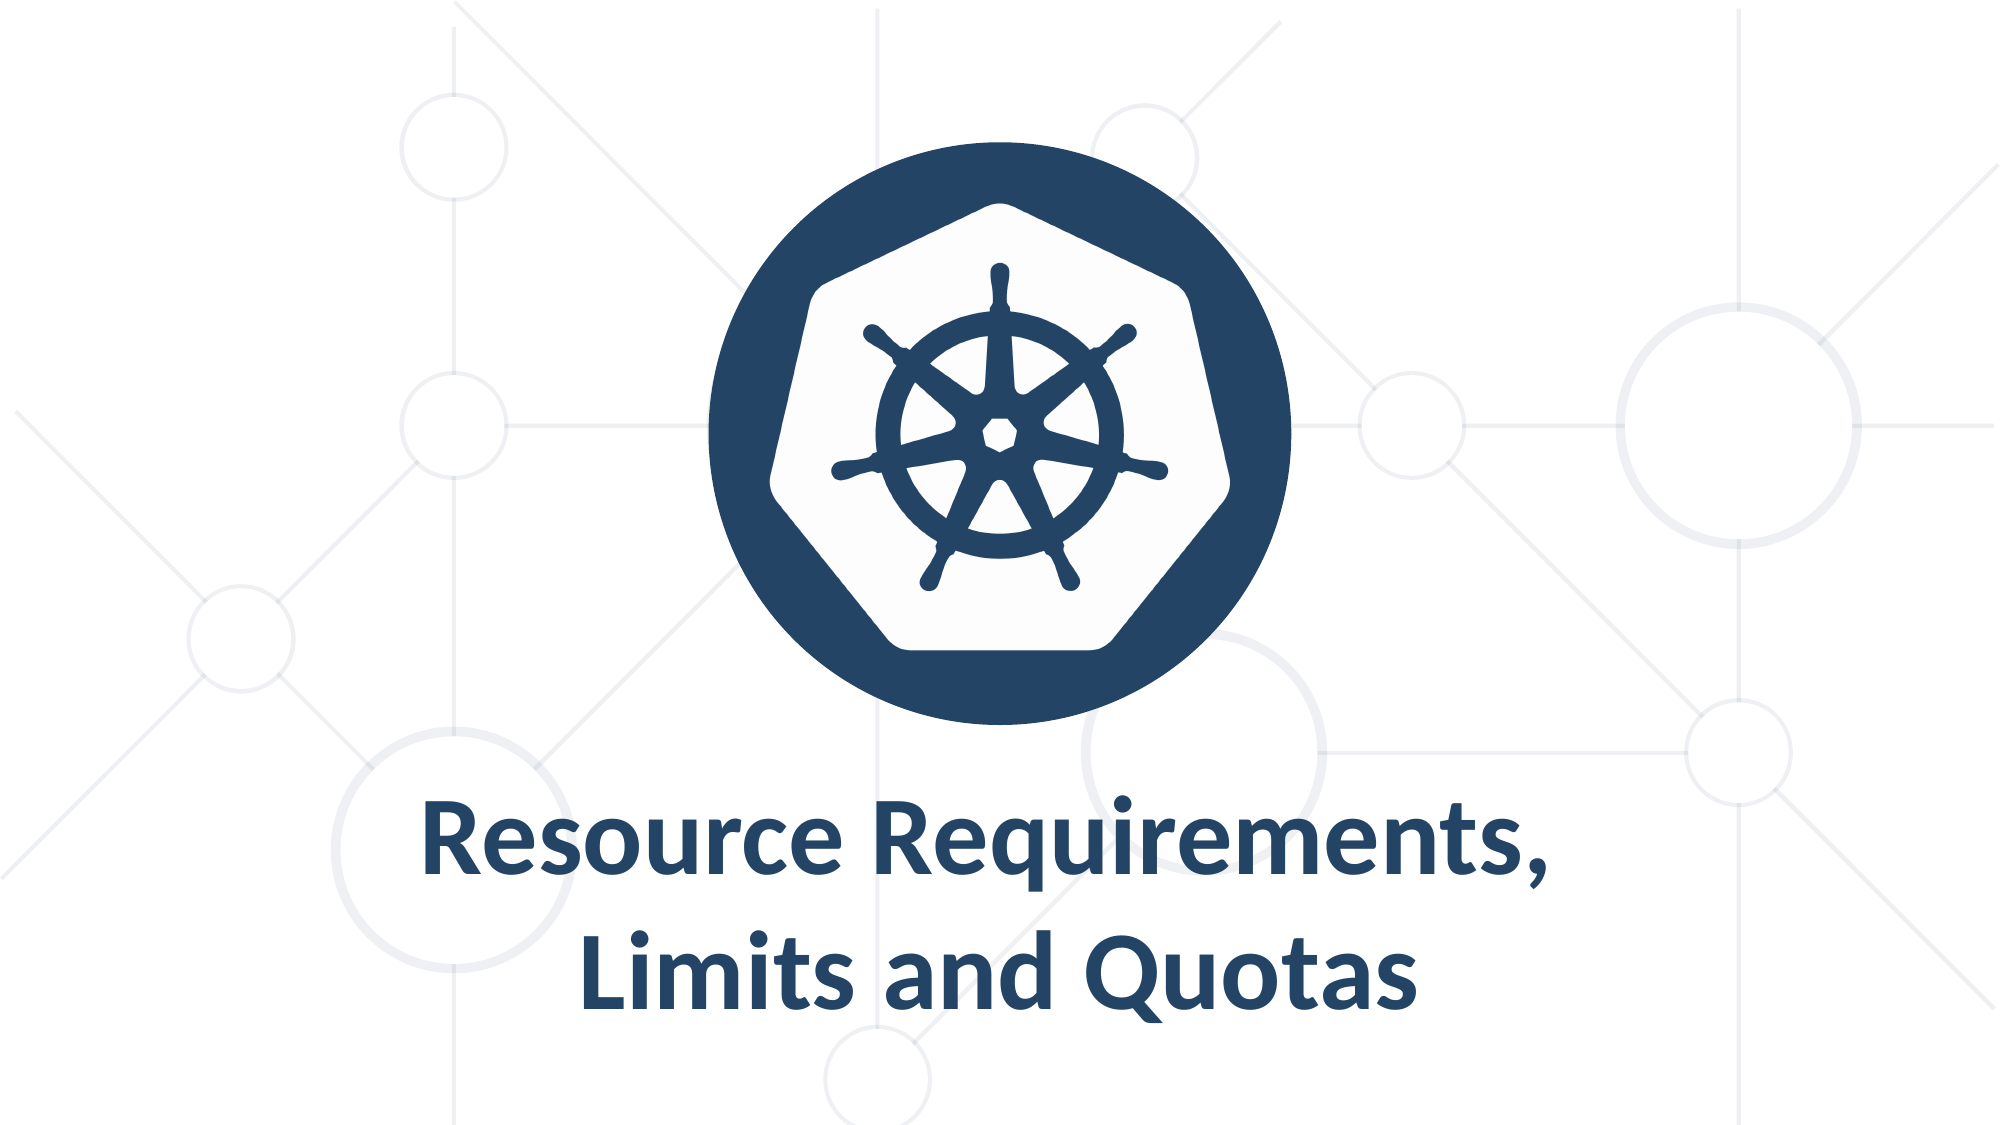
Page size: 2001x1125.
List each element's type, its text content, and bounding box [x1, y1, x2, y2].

title Resource Requirements, Limits and Quotas [100, 761, 1900, 1033]
picture [761, 193, 1238, 670]
